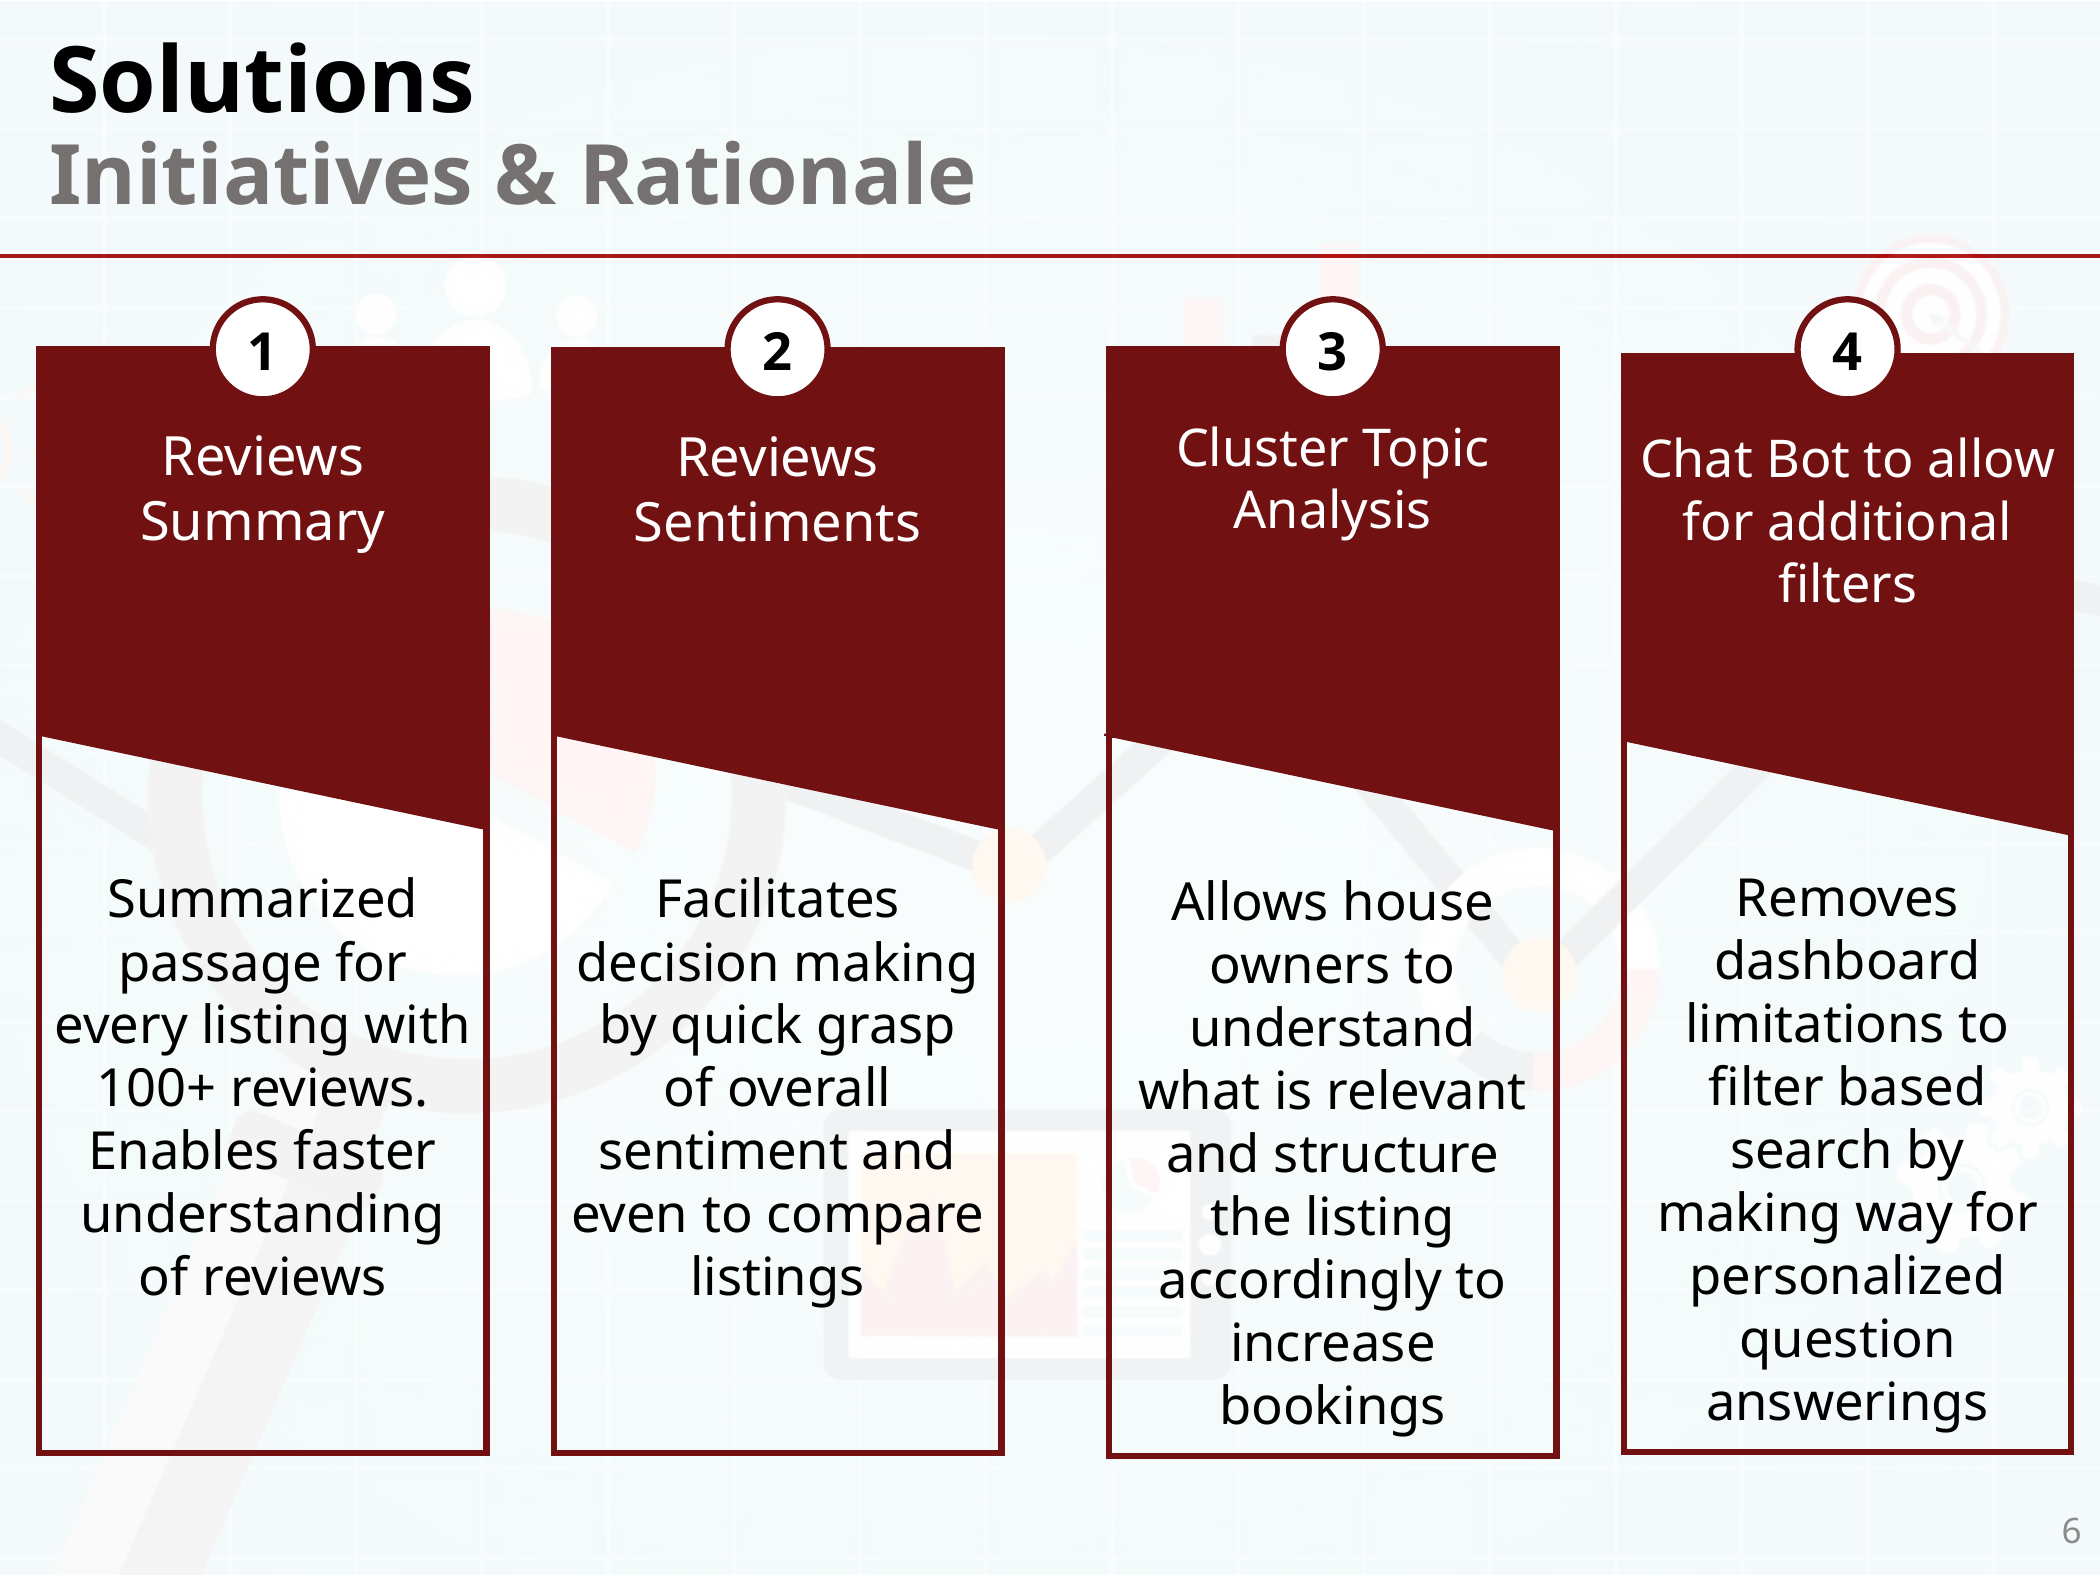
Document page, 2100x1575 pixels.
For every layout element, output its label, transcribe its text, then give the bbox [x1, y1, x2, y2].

slide_number 6 [1624, 1490, 2097, 1575]
text_box 4 [1796, 298, 1899, 401]
text_box [553, 733, 1003, 831]
text_box Removes dashboard limitations to filter based search by making way for personalized question answerings [1623, 742, 2072, 1453]
text_box [1104, 733, 1553, 831]
text_box Chat Bot to allow for additional filters [1623, 355, 2072, 730]
text_box Summarized passage for every listing with 100+ reviews. Enables faster understanding of reviews [38, 736, 488, 1454]
text_box Reviews Summary [38, 348, 488, 731]
text_box 1 [211, 298, 314, 401]
text_box [38, 733, 488, 831]
text_box Allows house owners to understand what is relevant and structure the listing accordingly to increase bookings [1108, 734, 1558, 1457]
text_box [1623, 739, 2073, 837]
text_box 2 [726, 298, 829, 401]
text_box Cluster Topic Analysis [1108, 348, 1558, 732]
text_box Reviews Sentiments [553, 349, 1002, 731]
text_box Facilitates decision making by quick grasp of overall sentiment and even to compare listings [553, 736, 1002, 1454]
text_box 3 [1281, 298, 1384, 401]
text_box Removes dashboard limitations to filter based search by making way for personalized question answerings [1623, 730, 2072, 739]
title Solutions Initiatives & Rationale [34, 0, 2100, 256]
